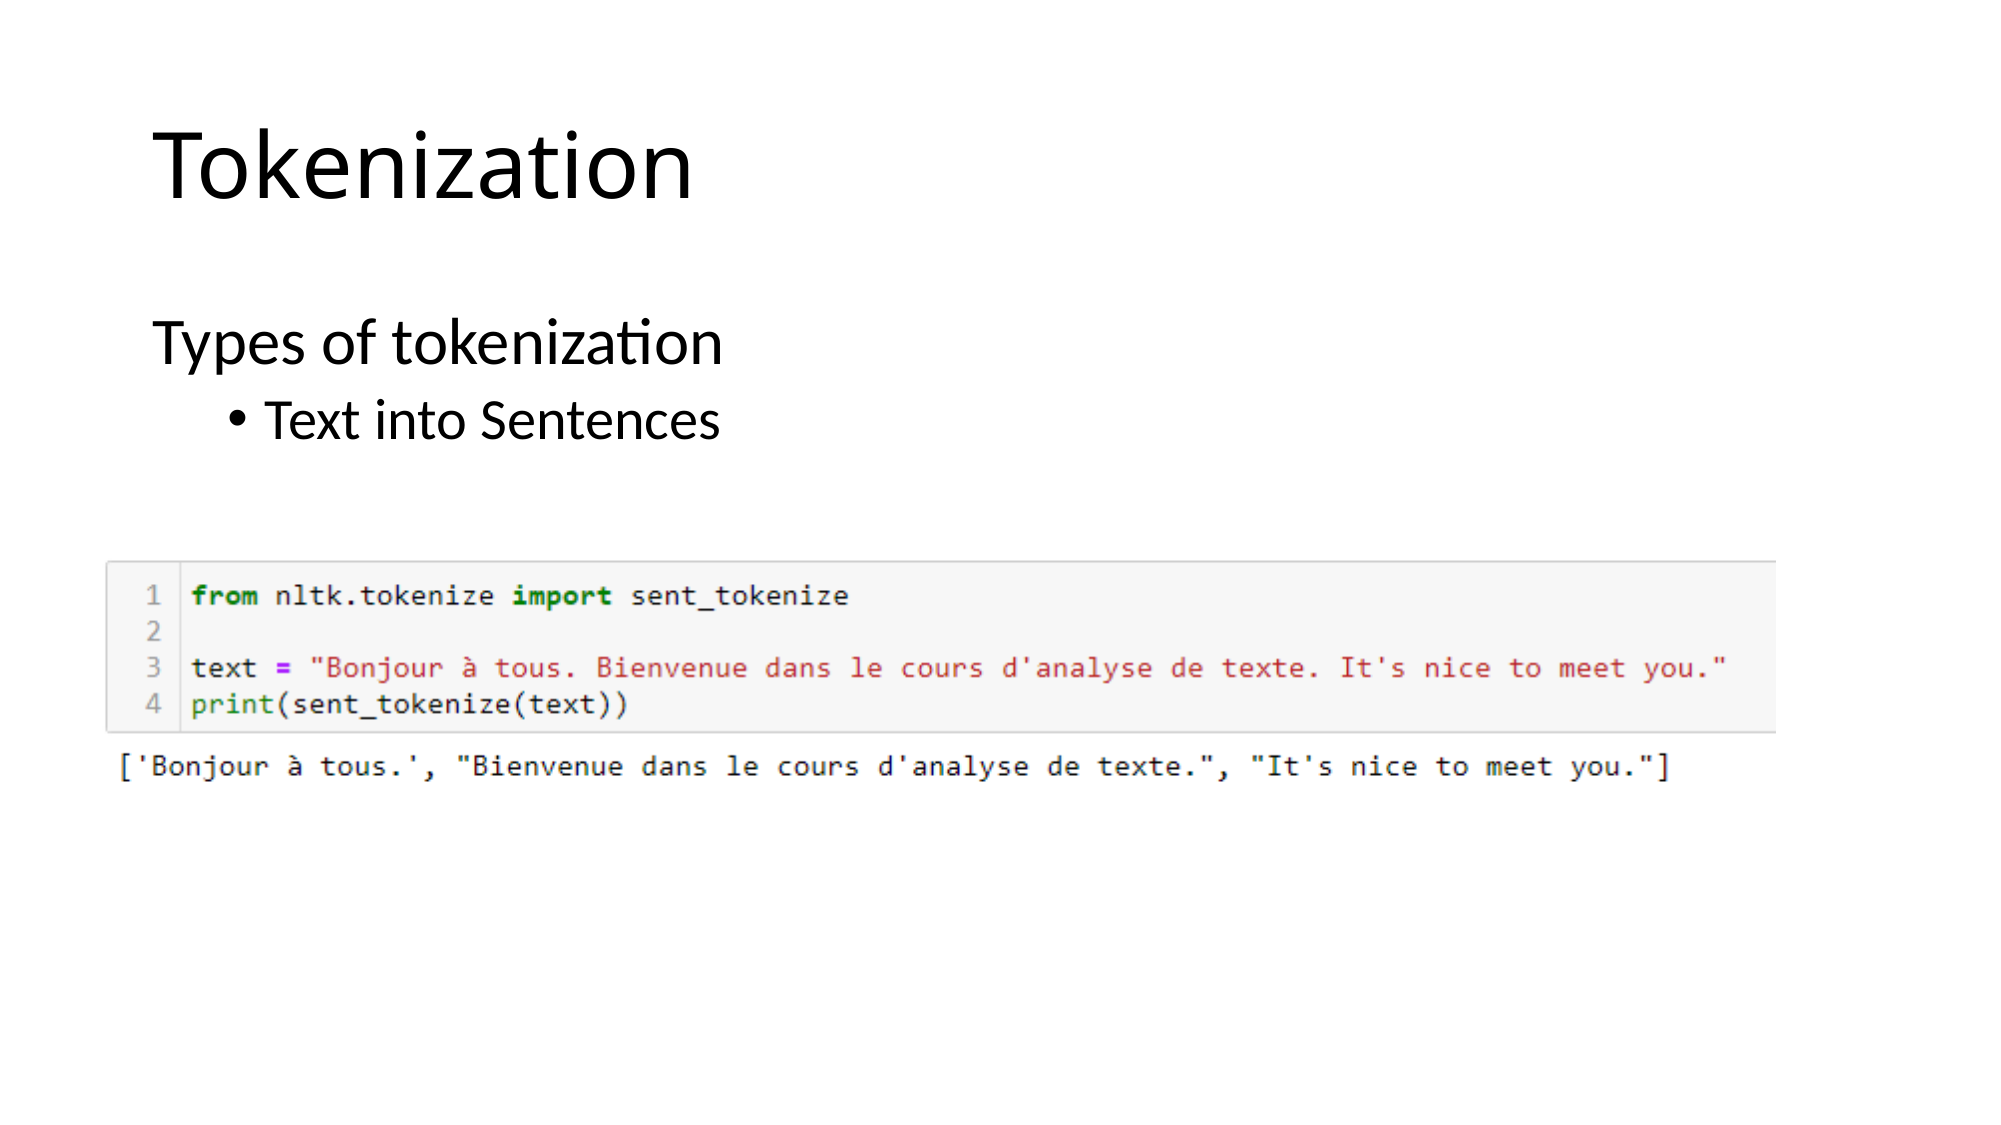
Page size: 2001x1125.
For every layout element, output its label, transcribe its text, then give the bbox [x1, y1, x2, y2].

picture [96, 555, 1776, 798]
list Types of tokenization Text into Sentences [137, 299, 1863, 1014]
title Tokenization [137, 59, 1863, 278]
